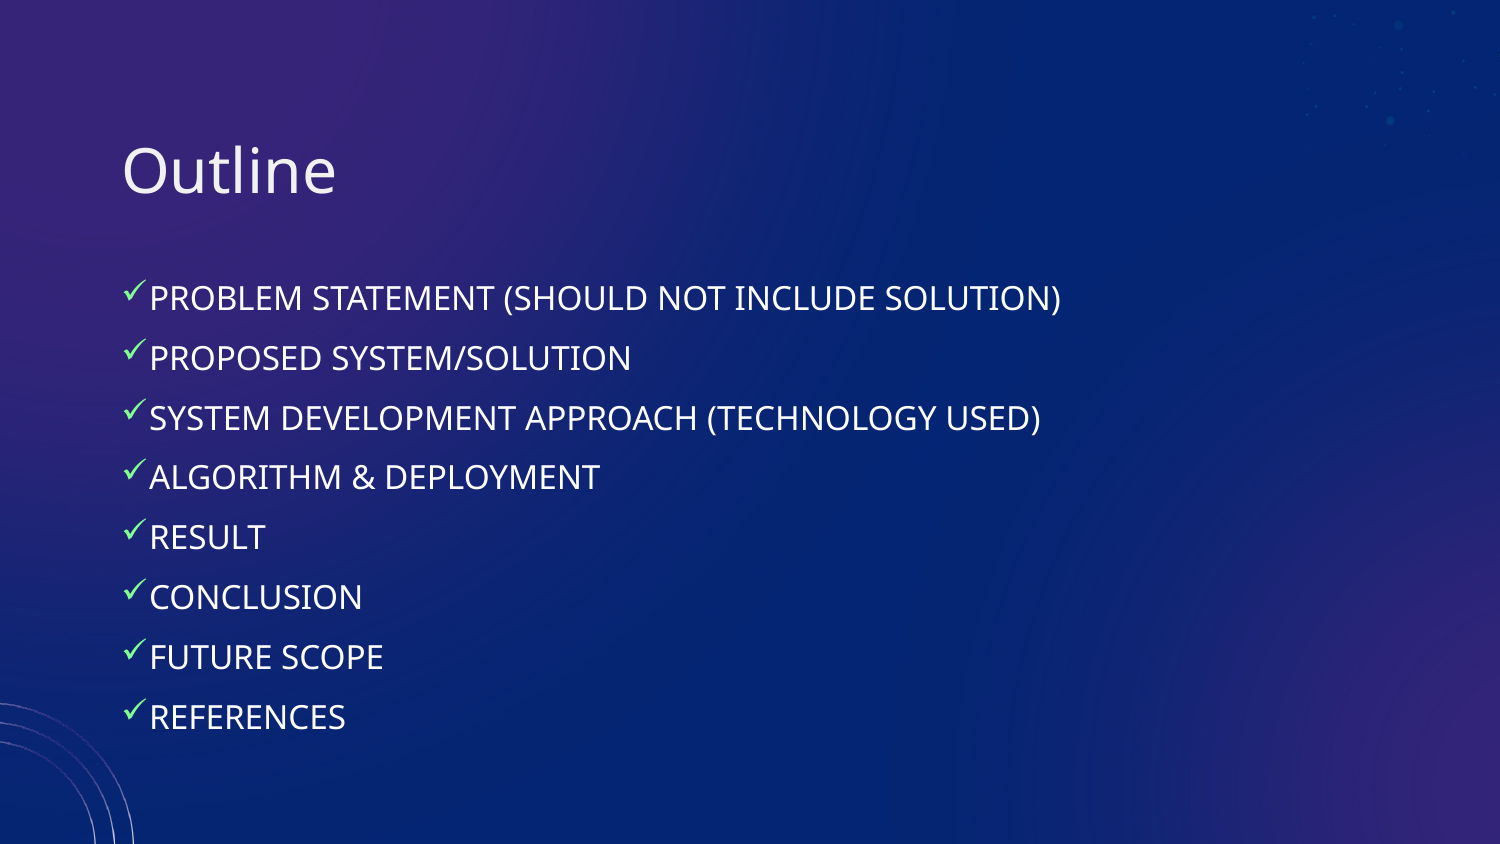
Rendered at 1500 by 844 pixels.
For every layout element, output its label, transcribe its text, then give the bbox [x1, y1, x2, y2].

picture [0, 0, 1500, 844]
text_box PROBLEM STATEMENT (SHOULD NOT INCLUDE SOLUTION) PROPOSED SYSTEM/SOLUTION SYSTEM DEVELOPMENT APPROACH (TECHNOLOGY USED) ALGORITHM & DEPLOYMENT RESULT CONCLUSION FUTURE SCOPE REFERENCES [106, 242, 1394, 602]
title Outline [106, 116, 1370, 211]
